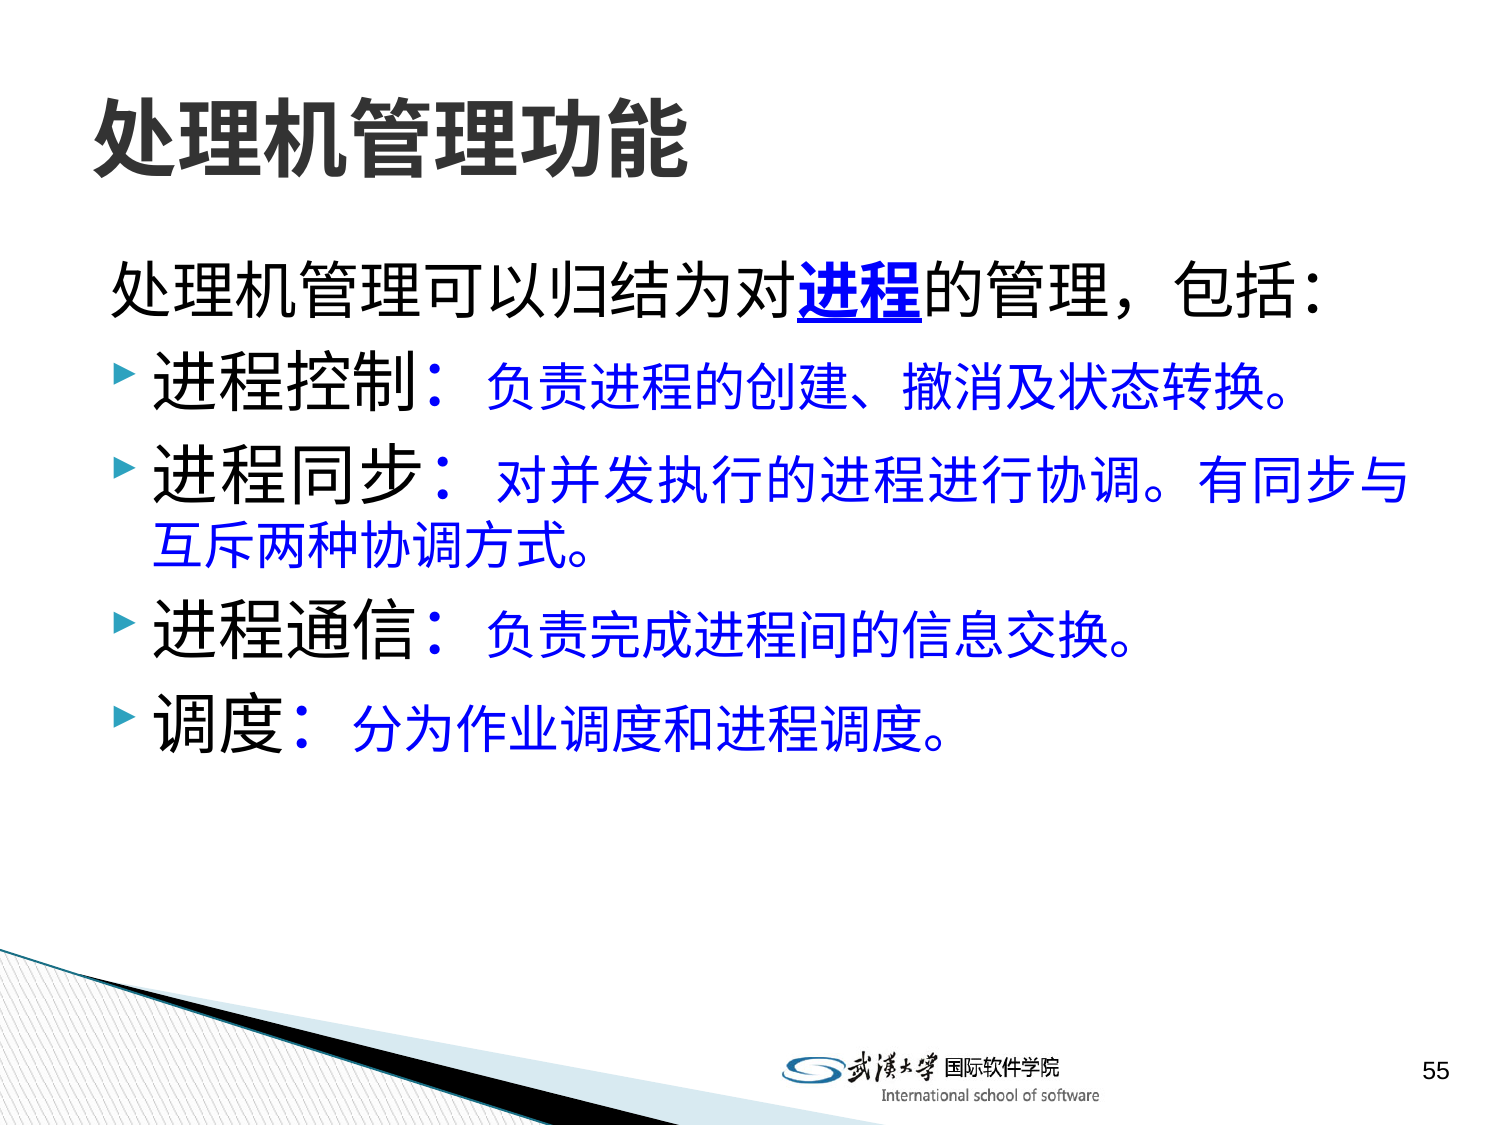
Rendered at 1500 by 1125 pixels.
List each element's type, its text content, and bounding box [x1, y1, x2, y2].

list 处理机管理可以归结为对进程的管理，包括： 进程控制：负责进程的创建、撤消及状态转换。 进程同步：对并发执行的进程进行协调。有同步与互斥两种协调方式。 进程通信：负责完成进程间的信息交换。 调度：分为作业调度和进程调度。 [76, 243, 1427, 784]
picture [773, 1046, 1117, 1103]
title 处理机管理功能 [76, 42, 1427, 231]
